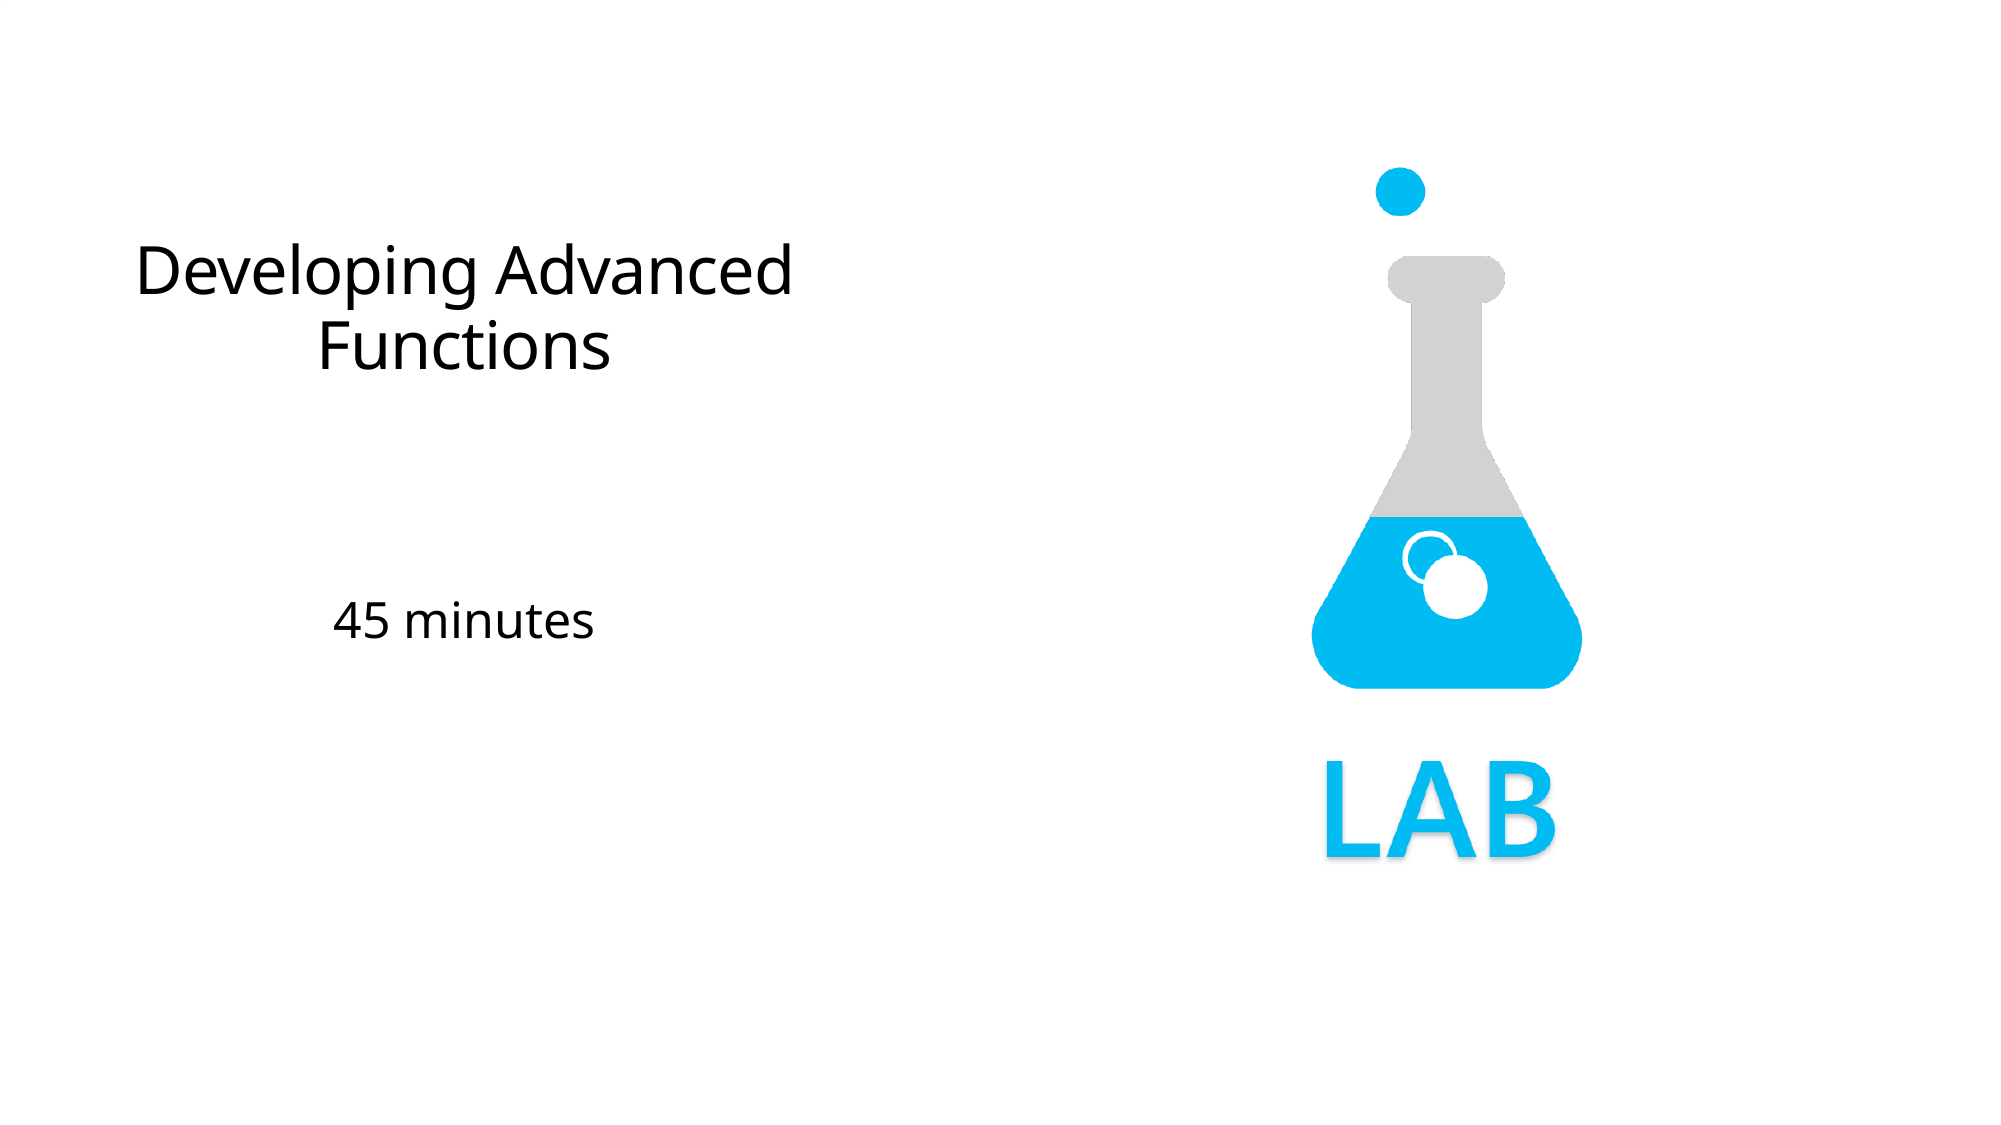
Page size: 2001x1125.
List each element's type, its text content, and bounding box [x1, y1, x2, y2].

picture [874, 0, 2000, 1125]
list 45 minutes [107, 588, 822, 1022]
title Developing Advanced Functions [107, 103, 822, 513]
